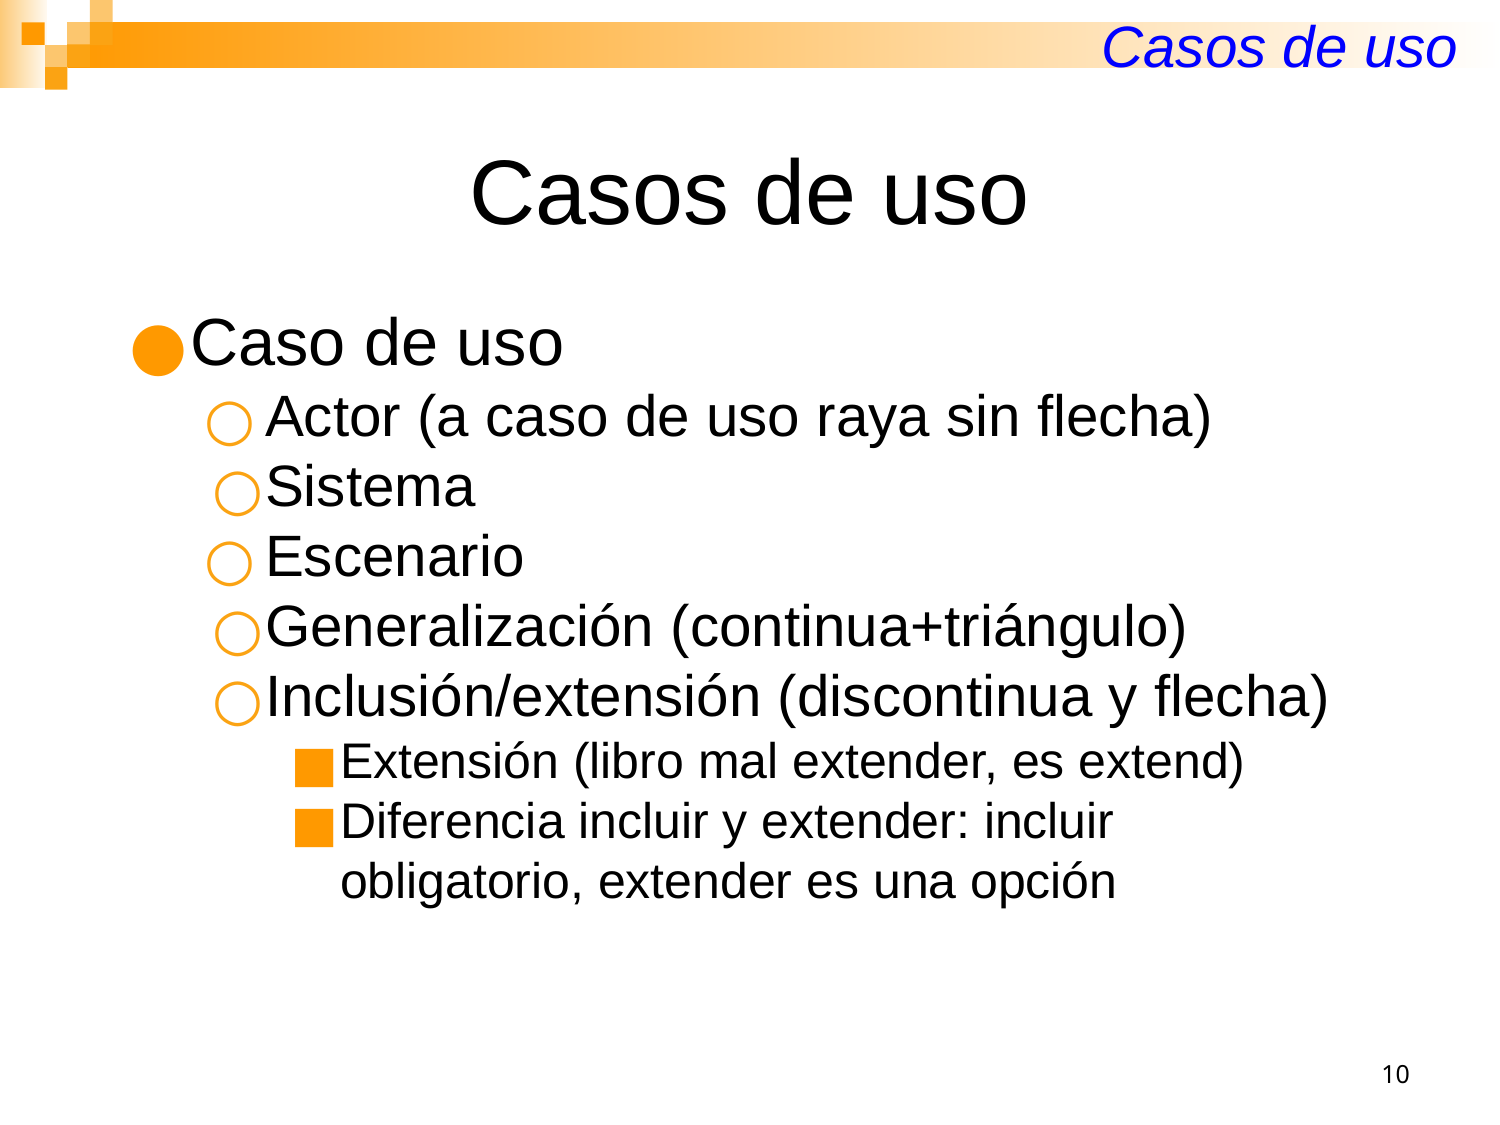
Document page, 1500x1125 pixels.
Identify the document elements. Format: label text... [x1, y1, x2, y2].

list Caso de uso Actor (a caso de uso raya sin flecha) Sistema Escenario Generalización (continua+triángulo) Inclusión/extensión (discontinua y flecha) Extensión (libro mal extender, es extend) Diferencia incluir y extender: incluir obligatorio, extender es una opción [100, 300, 1376, 966]
text_box Casos de uso [123, 14, 1474, 74]
slide_number ‹#› [1074, 1025, 1425, 1100]
title Casos de uso [75, 75, 1425, 300]
